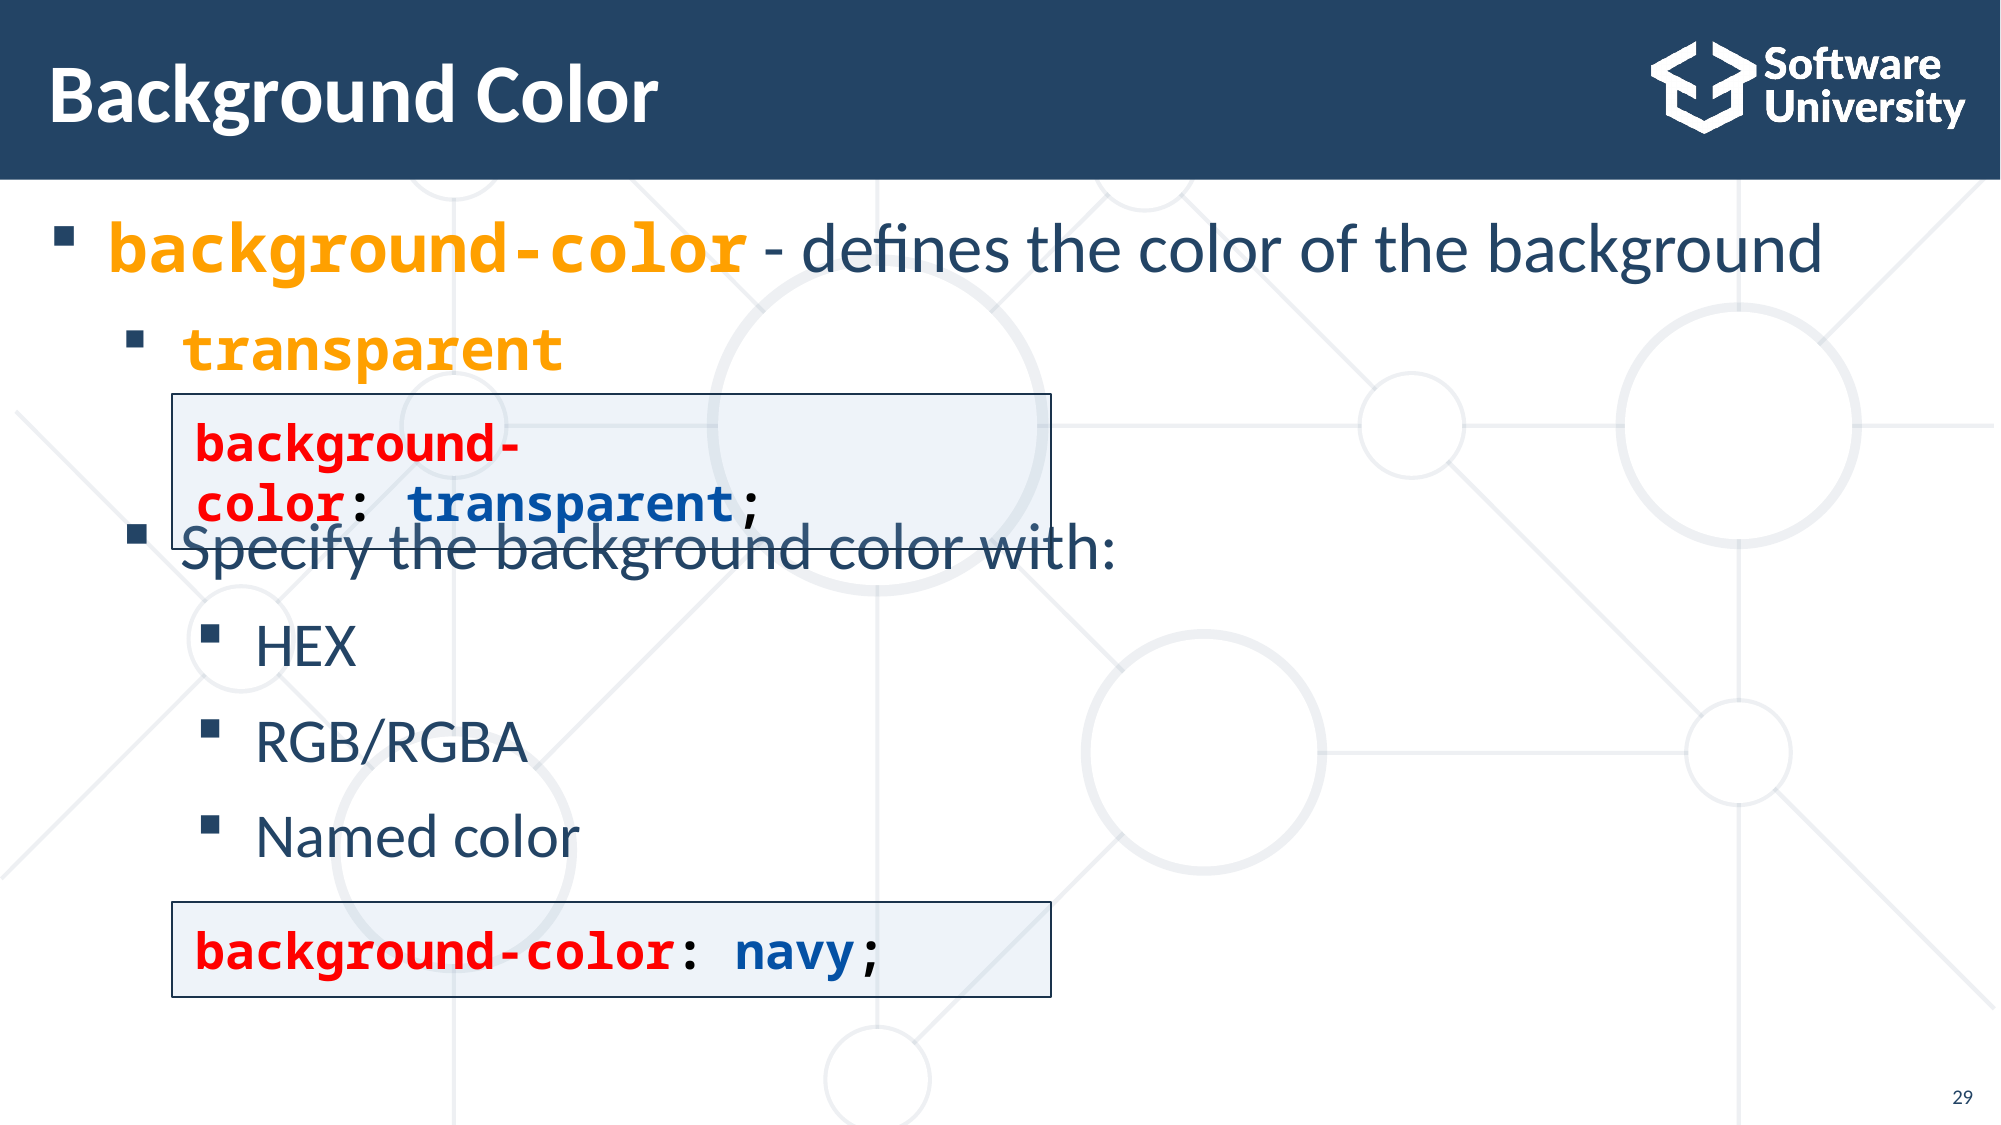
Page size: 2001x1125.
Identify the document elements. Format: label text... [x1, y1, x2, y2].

title Background Color [31, 16, 1625, 162]
slide_number 29 [1927, 1067, 1989, 1117]
list background-color - defines the color of the background transparent Specify the background color with: HEX RGB/RGBA Named color [31, 196, 1945, 1104]
text_box background-color: transparent; [172, 393, 1051, 550]
picture [1651, 41, 1966, 134]
text_box background-color: navy; [172, 902, 1051, 998]
